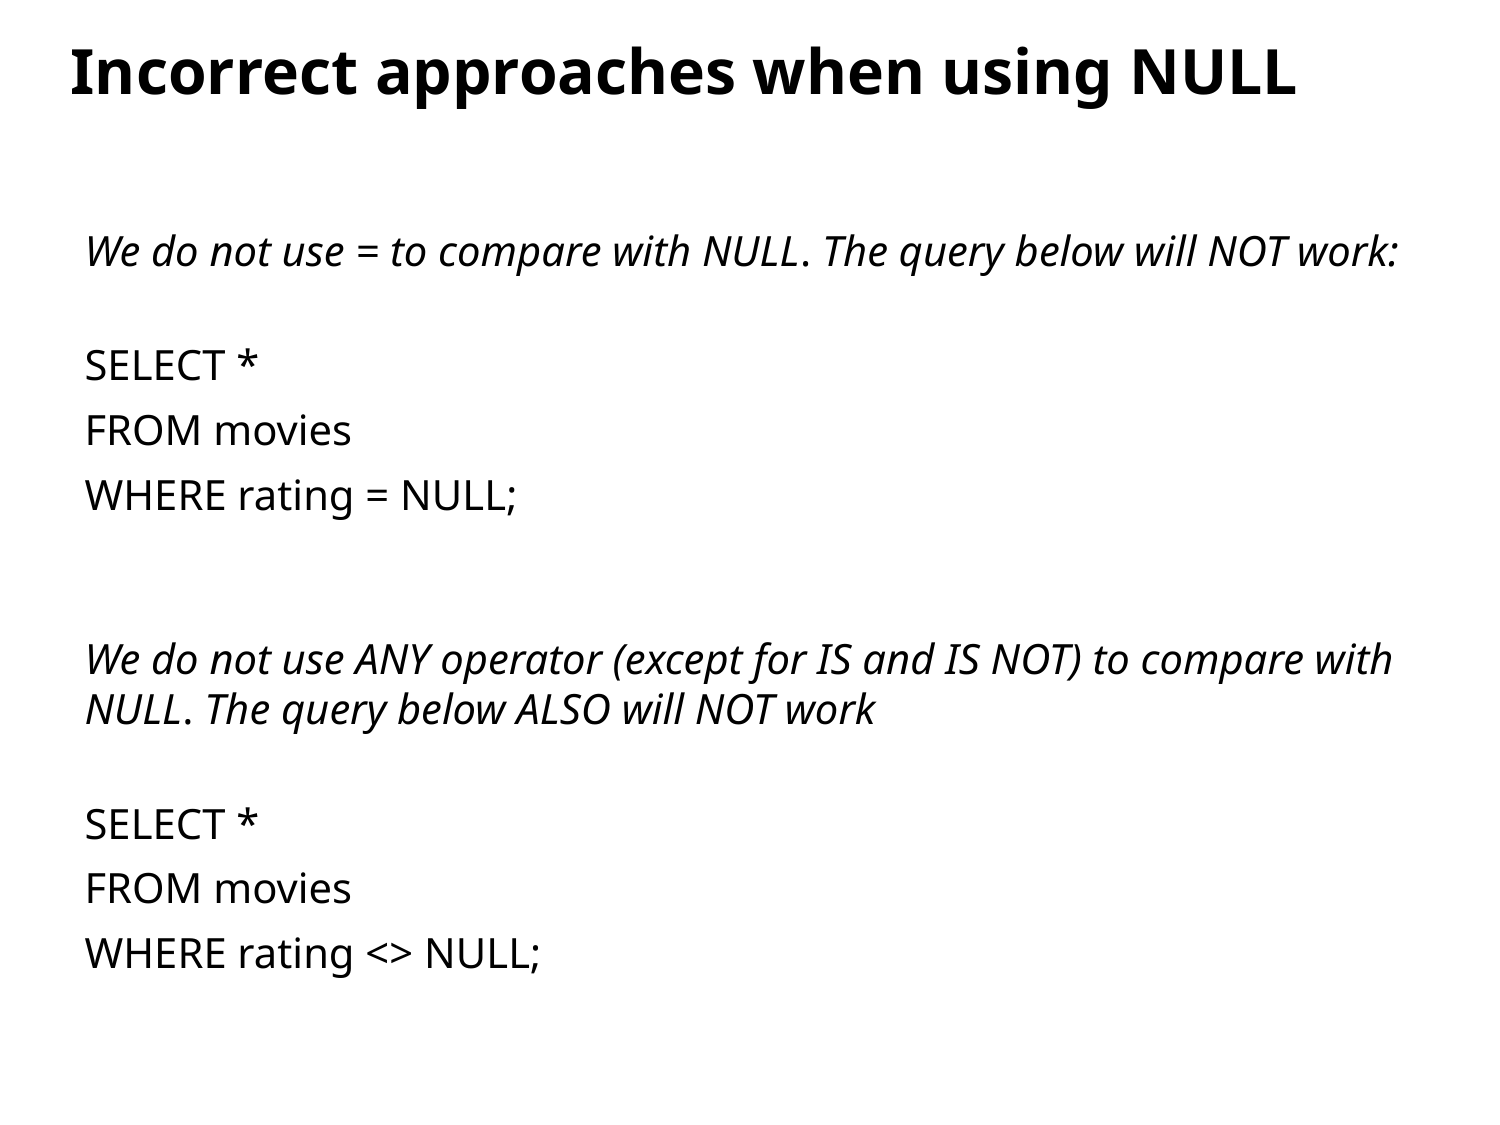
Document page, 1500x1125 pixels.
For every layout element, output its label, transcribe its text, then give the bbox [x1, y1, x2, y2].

text_box Incorrect approaches when using NULL [63, 24, 1336, 114]
text_box We do not use = to compare with NULL. The query below will NOT work: SELECT * FROM movies WHERE rating = NULL; We do not use ANY operator (except for IS and IS NOT) to compare with NULL. The query below ALSO will NOT work SELECT * FROM movies WHERE rating <> NULL; [77, 217, 1470, 985]
